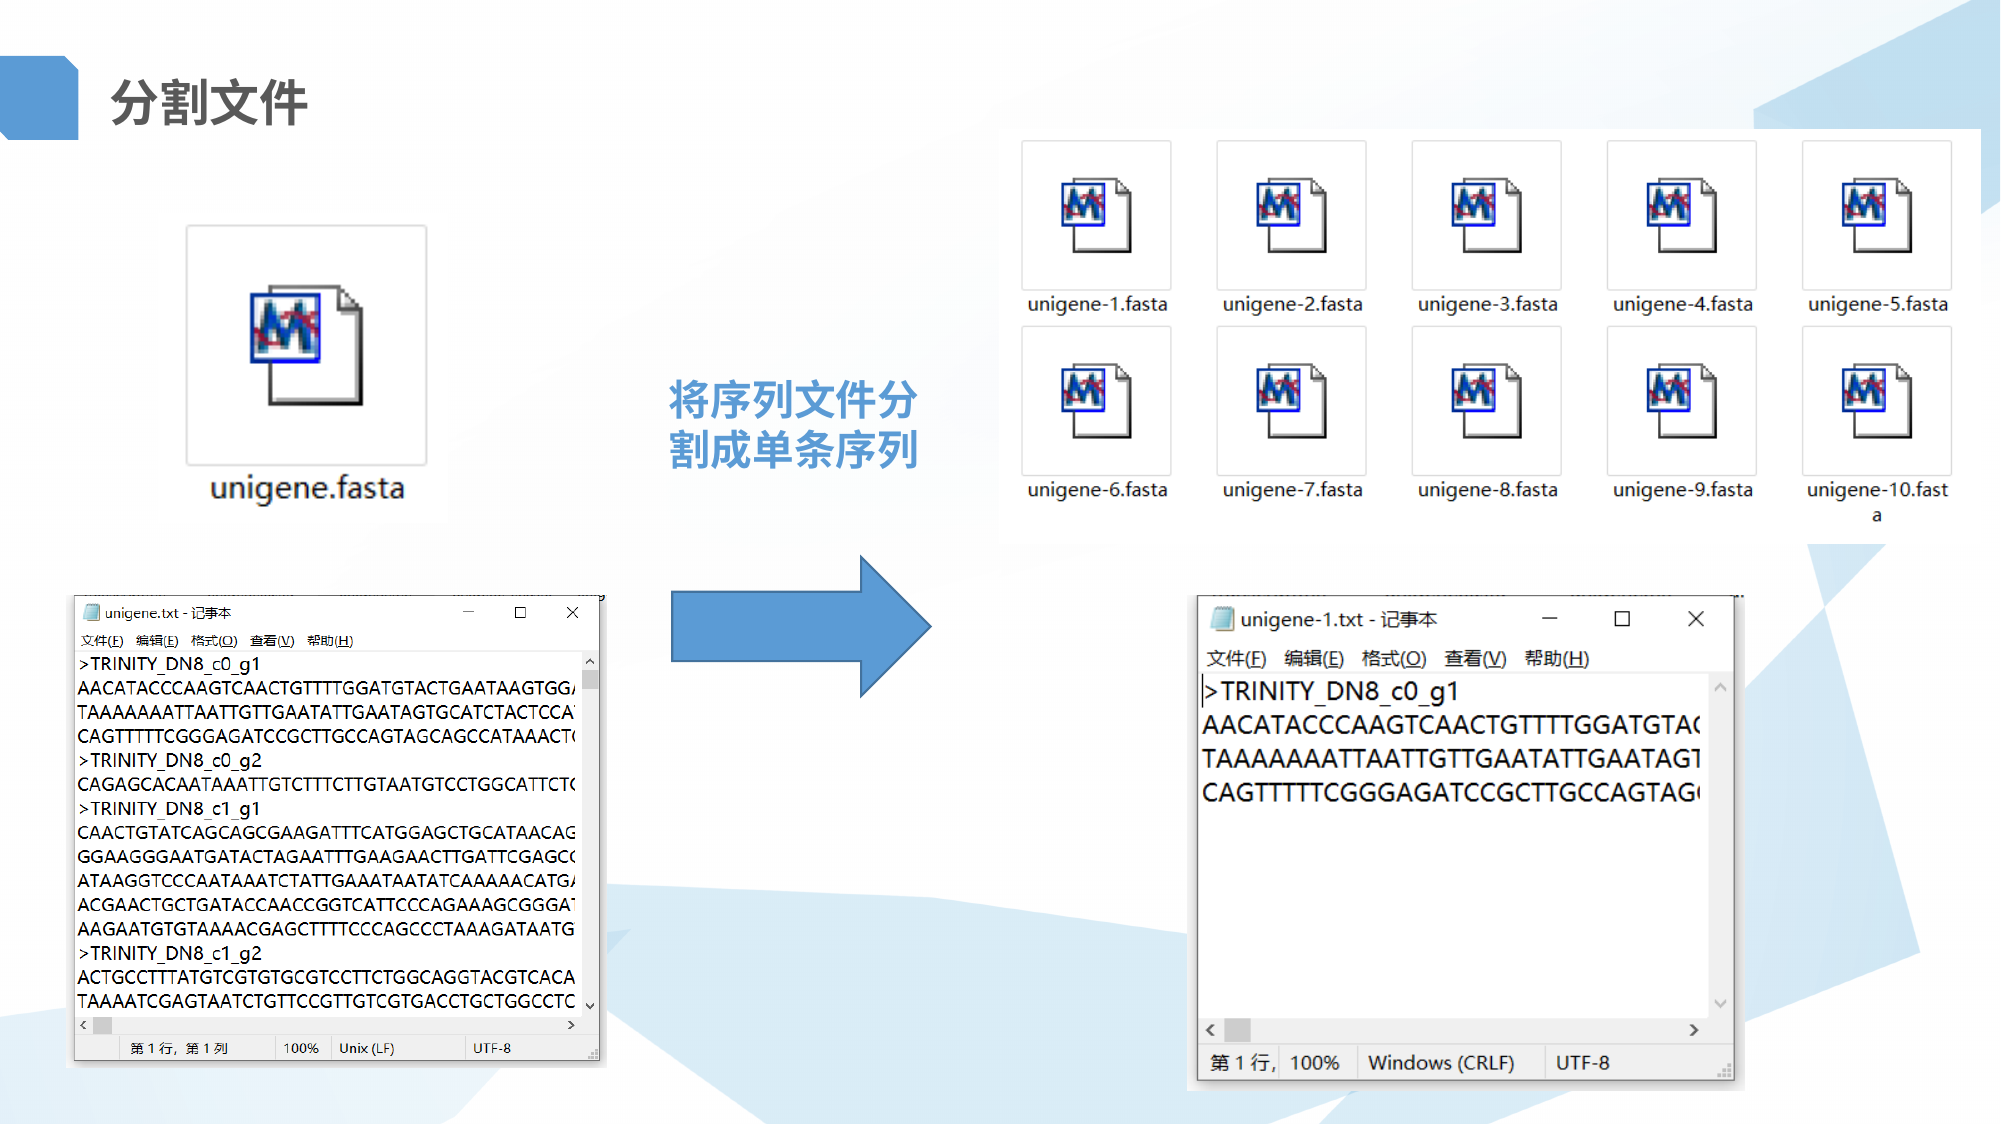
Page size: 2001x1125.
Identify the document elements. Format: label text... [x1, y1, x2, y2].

text_box [671, 554, 933, 699]
text_box 分割文件 [94, 64, 325, 140]
text_box [0, 54, 80, 141]
picture [0, 0, 2001, 1124]
text_box 将序列文件分割成单条序列 [654, 366, 949, 482]
